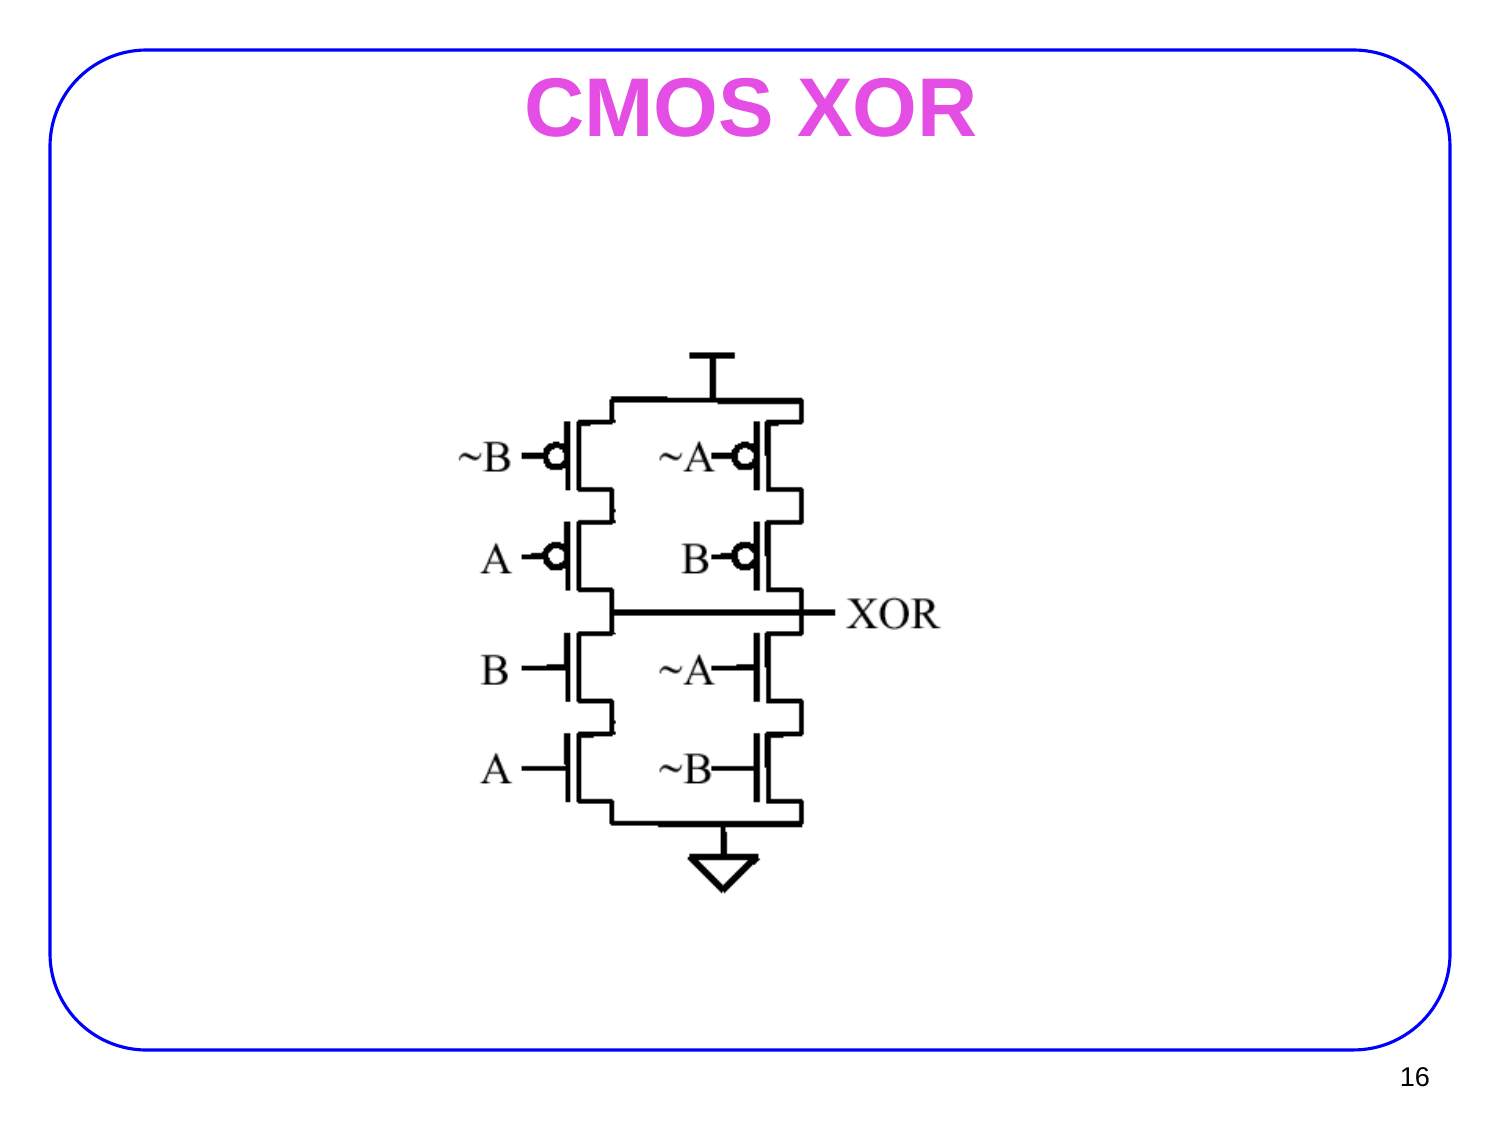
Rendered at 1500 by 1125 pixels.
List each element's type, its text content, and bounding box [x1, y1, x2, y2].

slide_number 16 [1352, 1047, 1444, 1103]
picture [442, 337, 953, 898]
title CMOS XOR [113, 66, 1389, 140]
